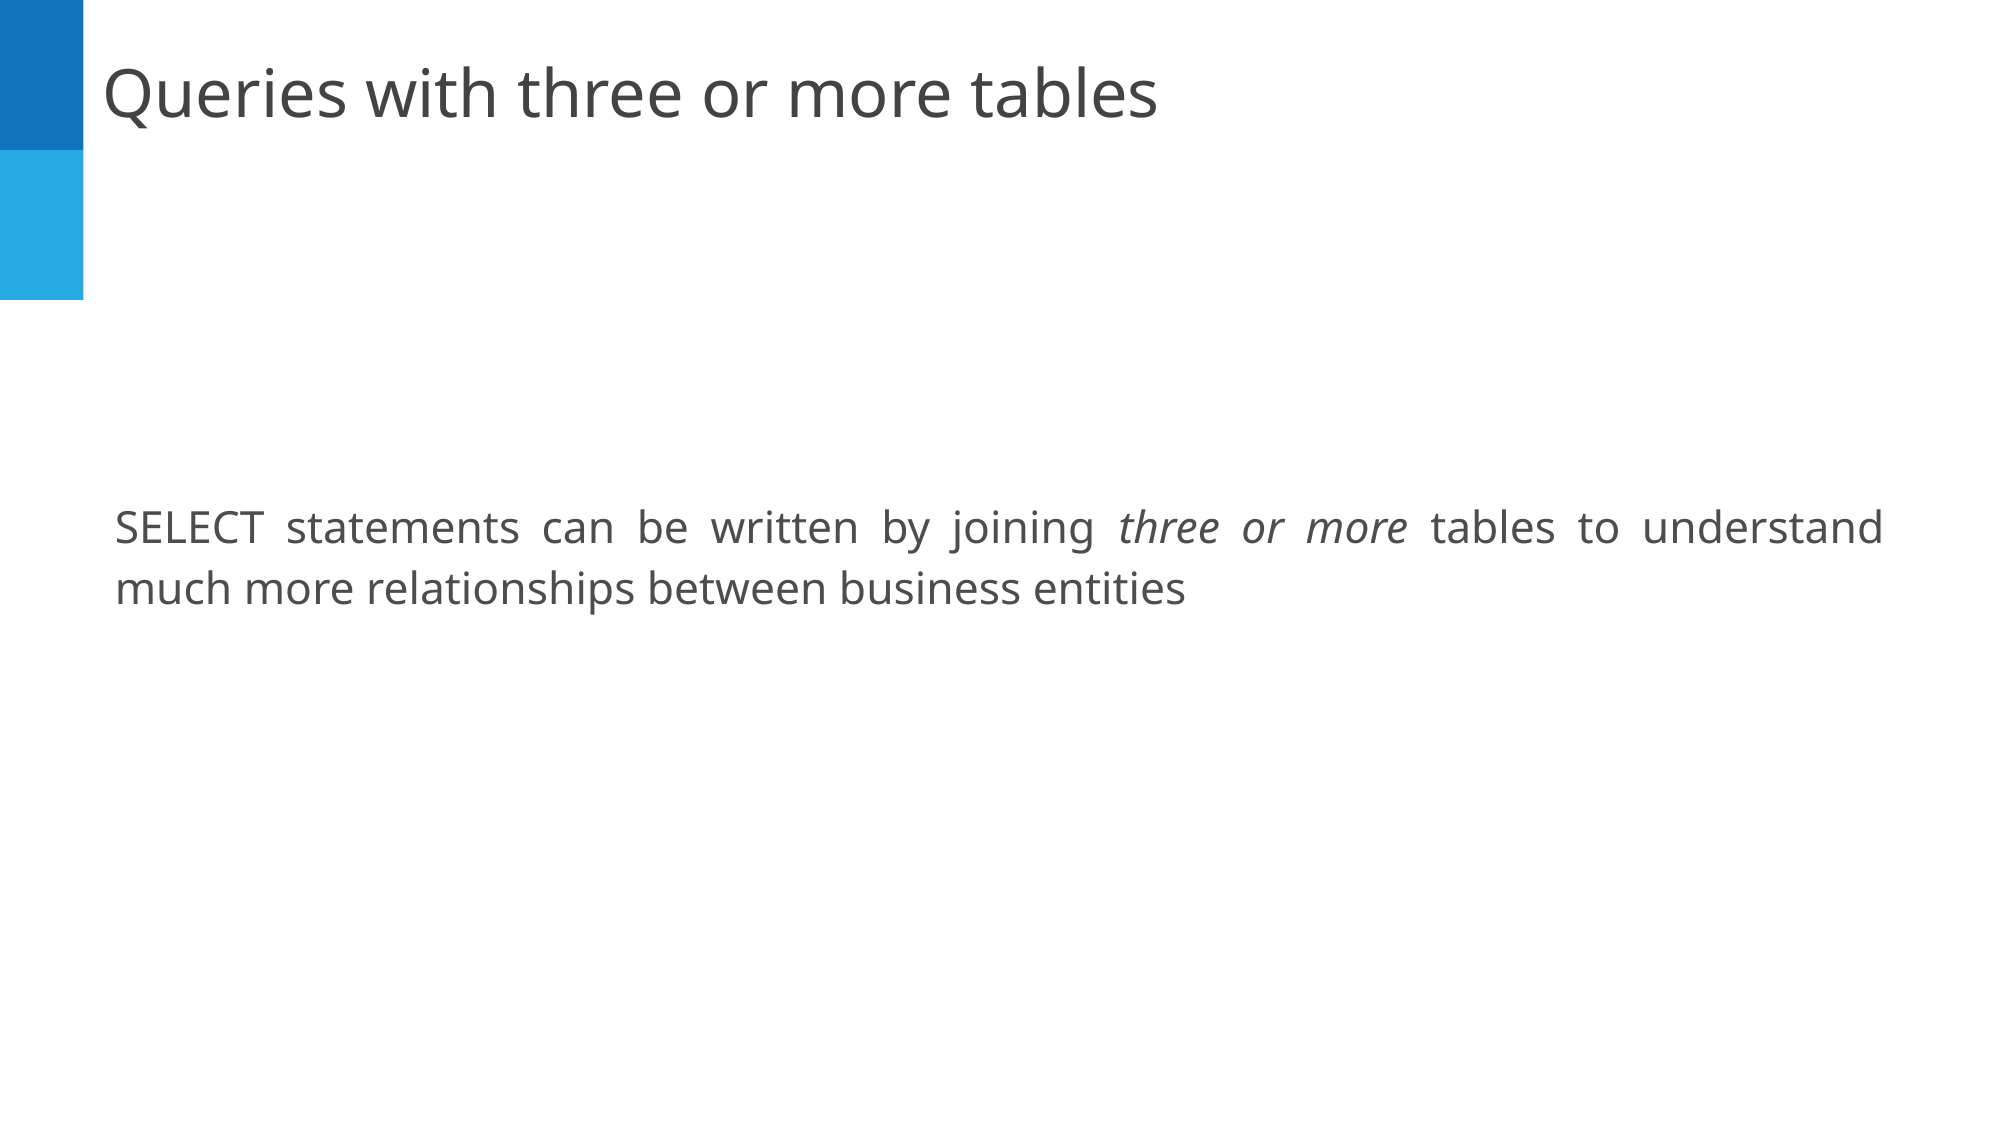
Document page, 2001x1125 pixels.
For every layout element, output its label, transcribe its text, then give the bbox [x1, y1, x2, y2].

text_box [0, 149, 84, 300]
text_box [0, 0, 84, 149]
text_box Queries with three or more tables [82, 30, 1713, 147]
text_box SELECT statements can be written by joining three or more tables to understand much more relationships between business entities [94, 470, 1906, 655]
